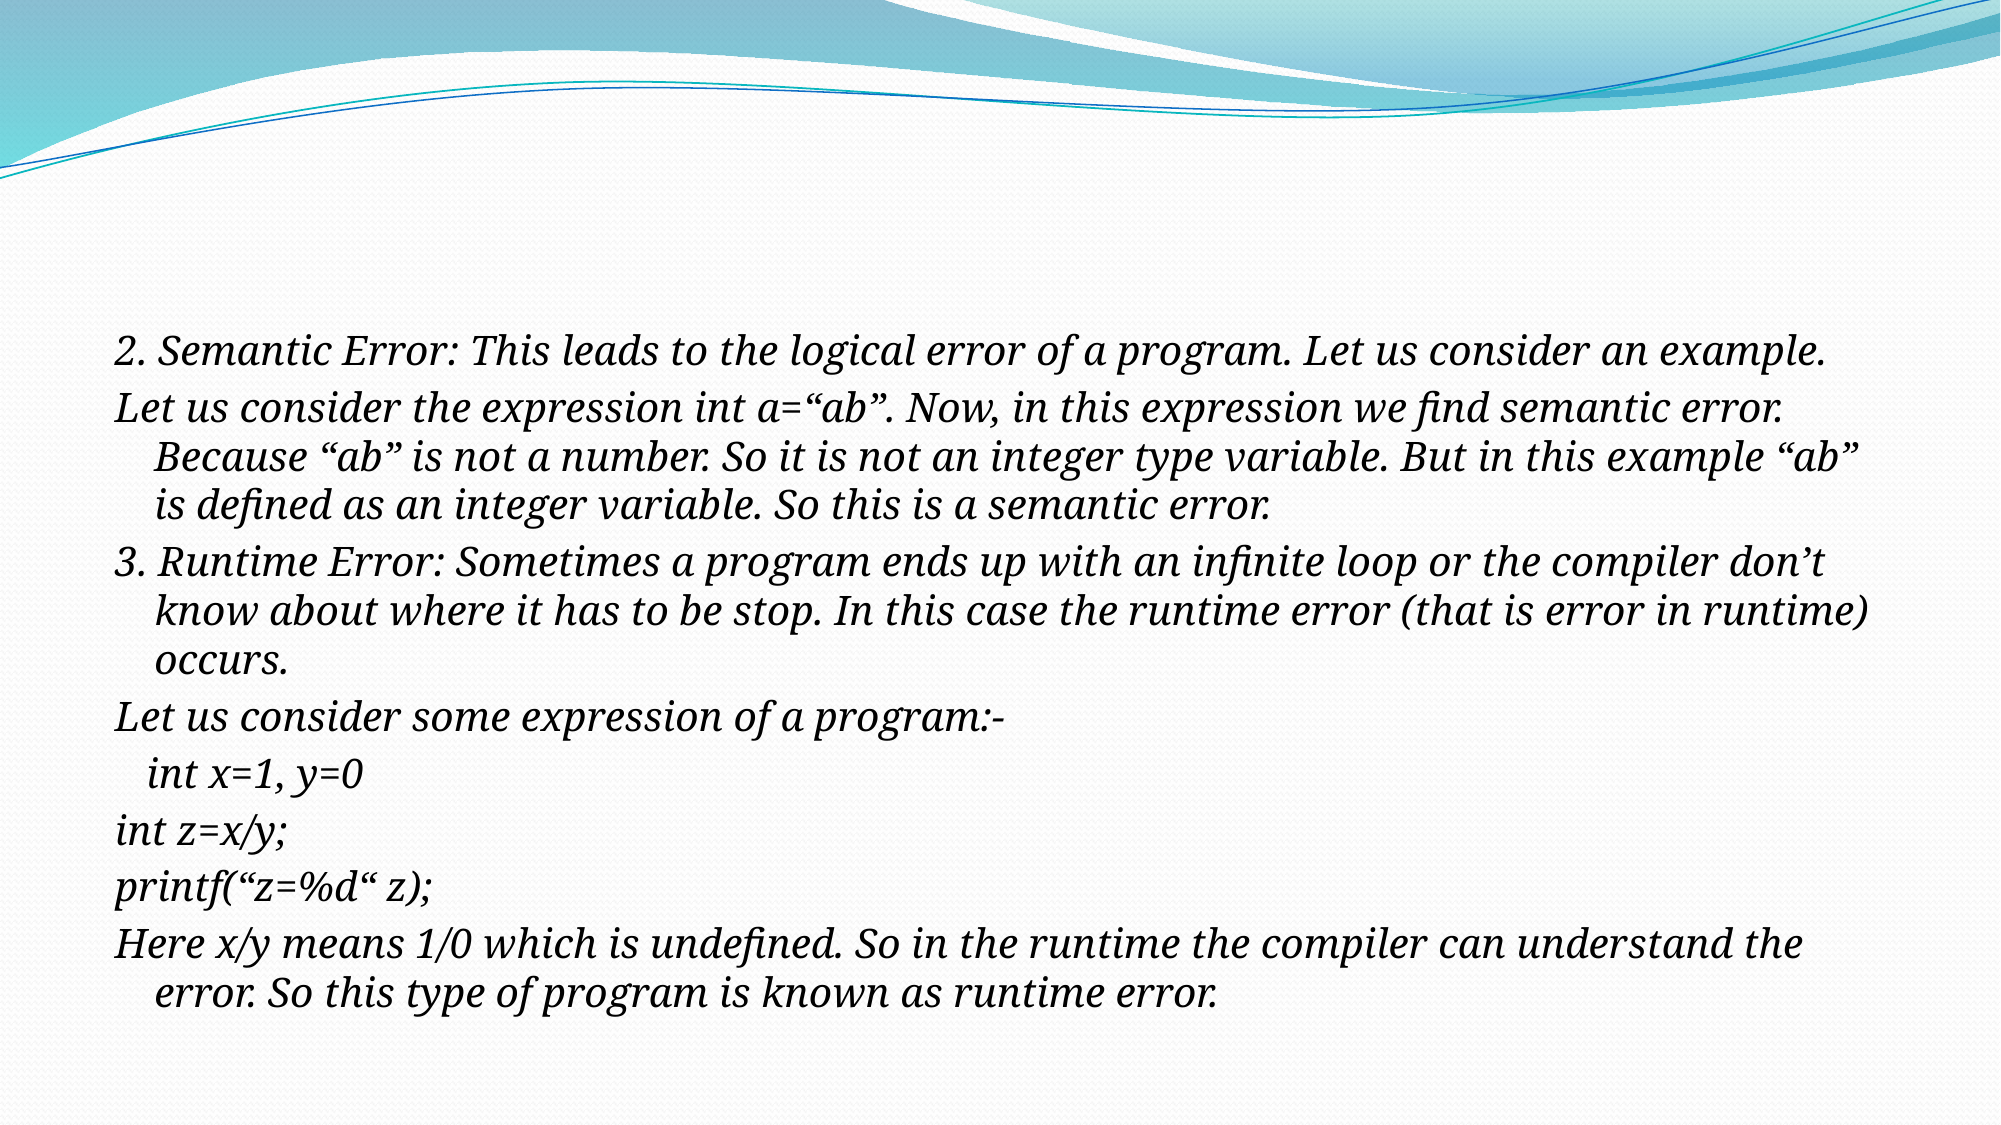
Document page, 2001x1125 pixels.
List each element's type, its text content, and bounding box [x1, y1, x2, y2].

list 2. Semantic Error: This leads to the logical error of a program. Let us consider an example. Let us consider the expression int a=“ab”. Now, in this expression we find semantic error. Because “ab” is not a number. So it is not an integer type variable. But in this example “ab” is defined as an integer variable. So this is a semantic error. 3. Runtime Error: Sometimes a program ends up with an infinite loop or the compiler don’t know about where it has to be stop. In this case the runtime error (that is error in runtime) occurs. Let us consider some expression of a program:- int x=1, y=0 int z=x/y; printf(“z=%d“ z); Here x/y means 1/0 which is undefined. So in the runtime the compiler can understand the error. So this type of program is known as runtime error. [99, 317, 1900, 1038]
